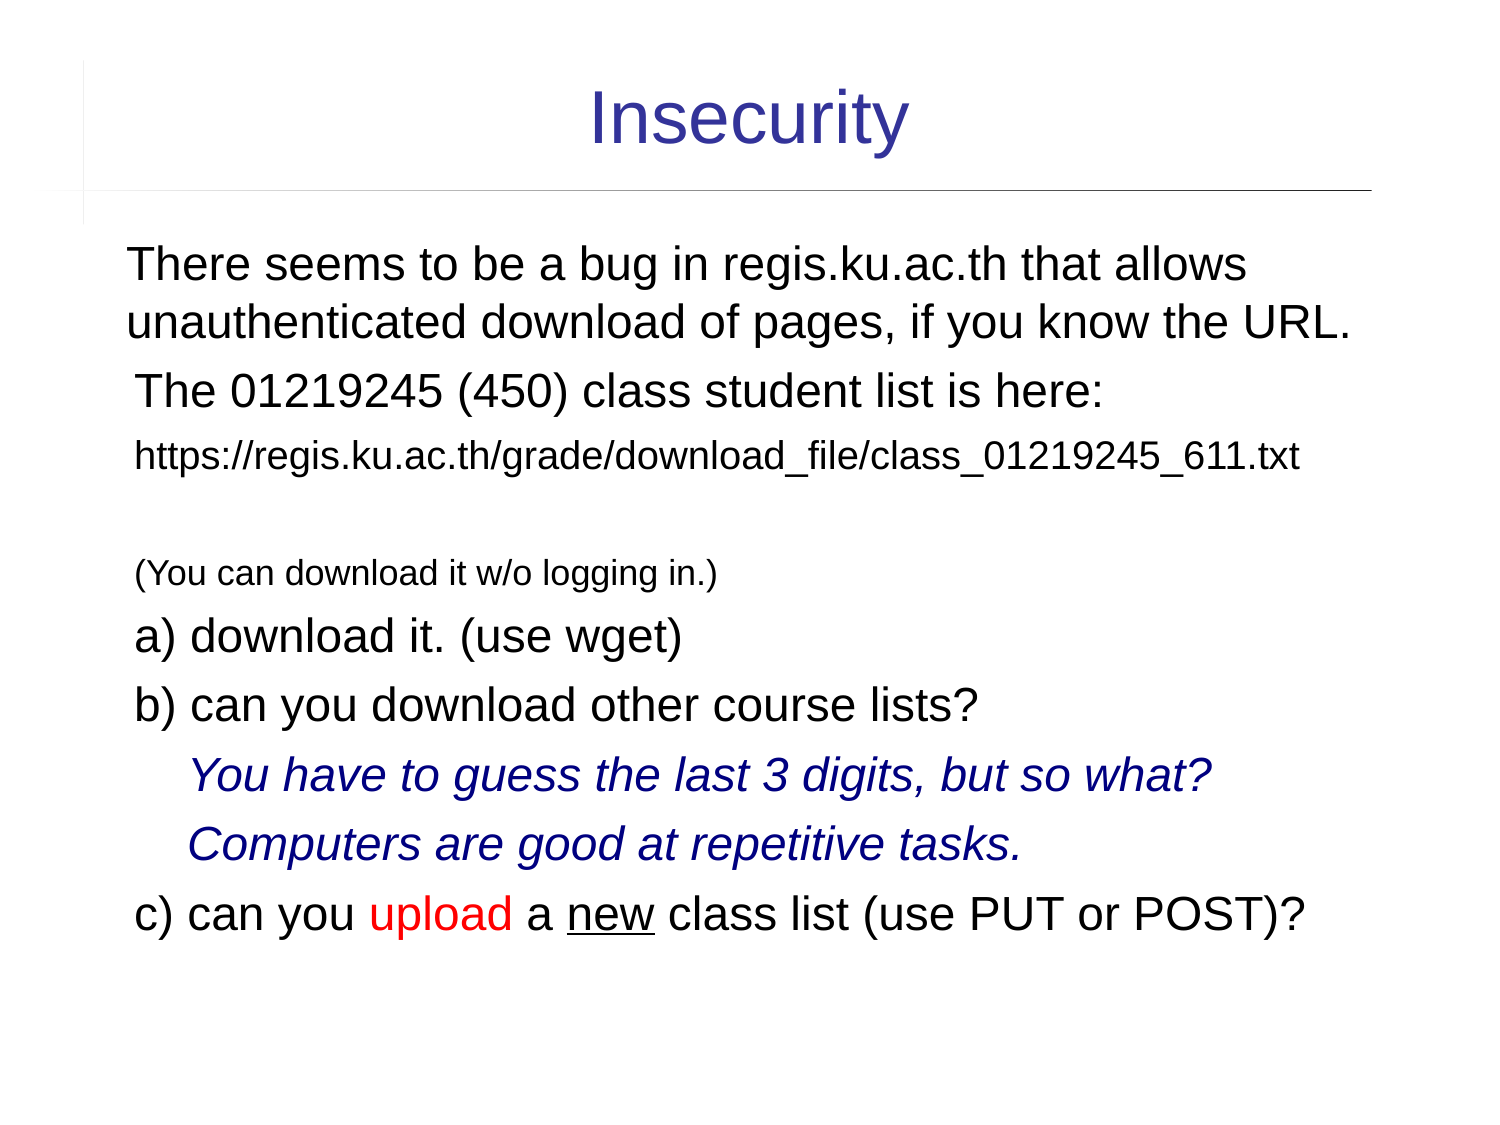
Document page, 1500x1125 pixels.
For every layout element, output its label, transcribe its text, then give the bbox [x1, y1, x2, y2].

text_box Insecurity [100, 42, 1399, 184]
text_box There seems to be a bug in regis.ku.ac.th that allows unauthenticated download of pages, if you know the URL. The 01219245 (450) class student list is here: https://regis.ku.ac.th/grade/download_file/class_01219245_611.txt (You can download it w/o logging in.) a) download it. (use wget) b) can you download other course lists? You have to guess the last 3 digits, but so what? Computers are good at repetitive tasks. c) can you upload a new class list (use PUT or POST)? [111, 224, 1410, 957]
